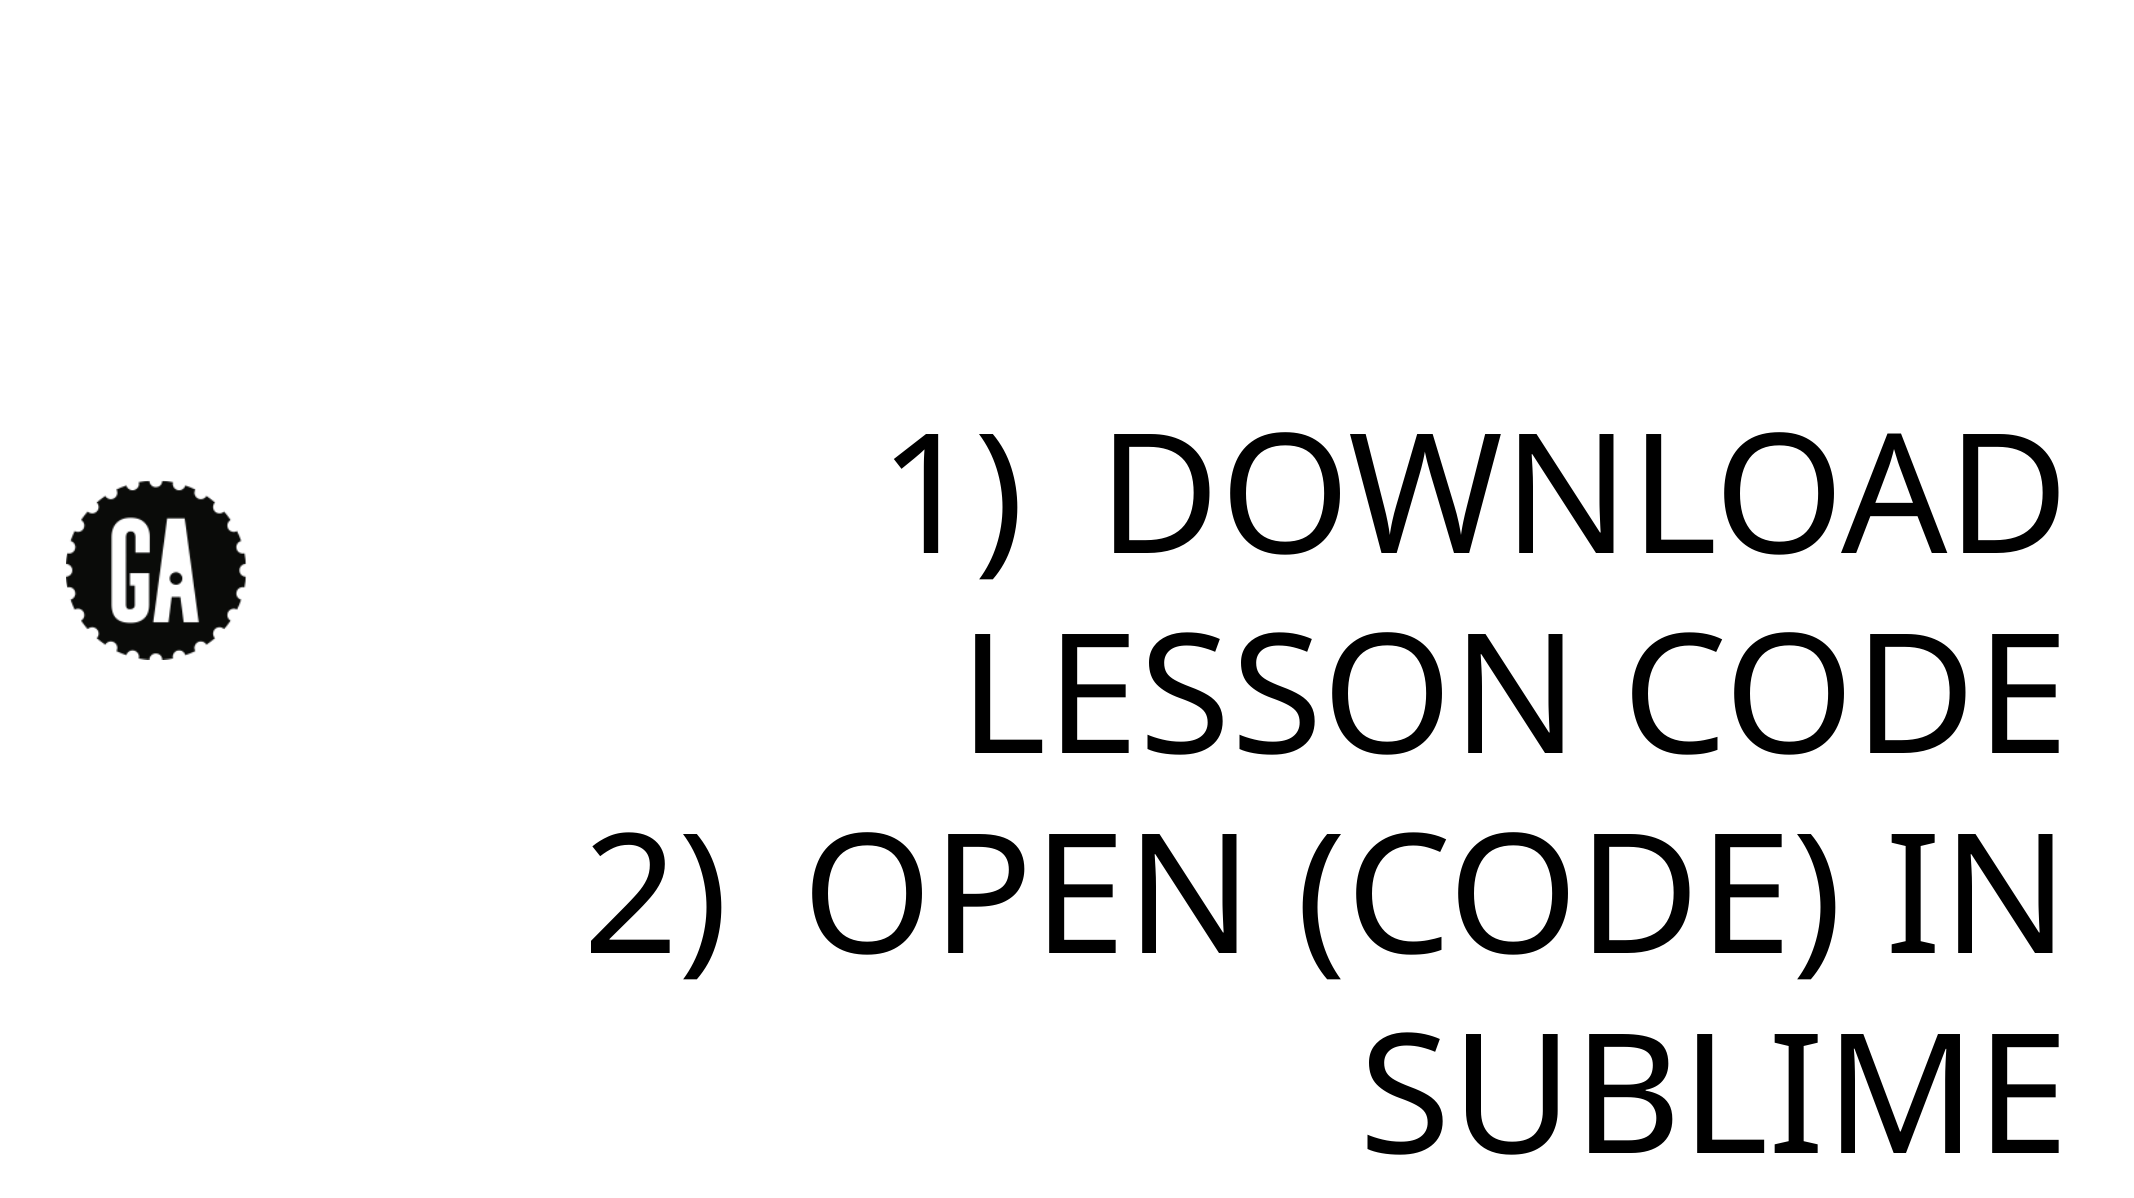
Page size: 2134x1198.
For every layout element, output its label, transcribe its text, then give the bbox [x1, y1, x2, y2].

text_box DOWNLOAD LESSON CODE OPEN (CODE) IN SUBLIME [318, 375, 2088, 1198]
picture [66, 480, 247, 660]
